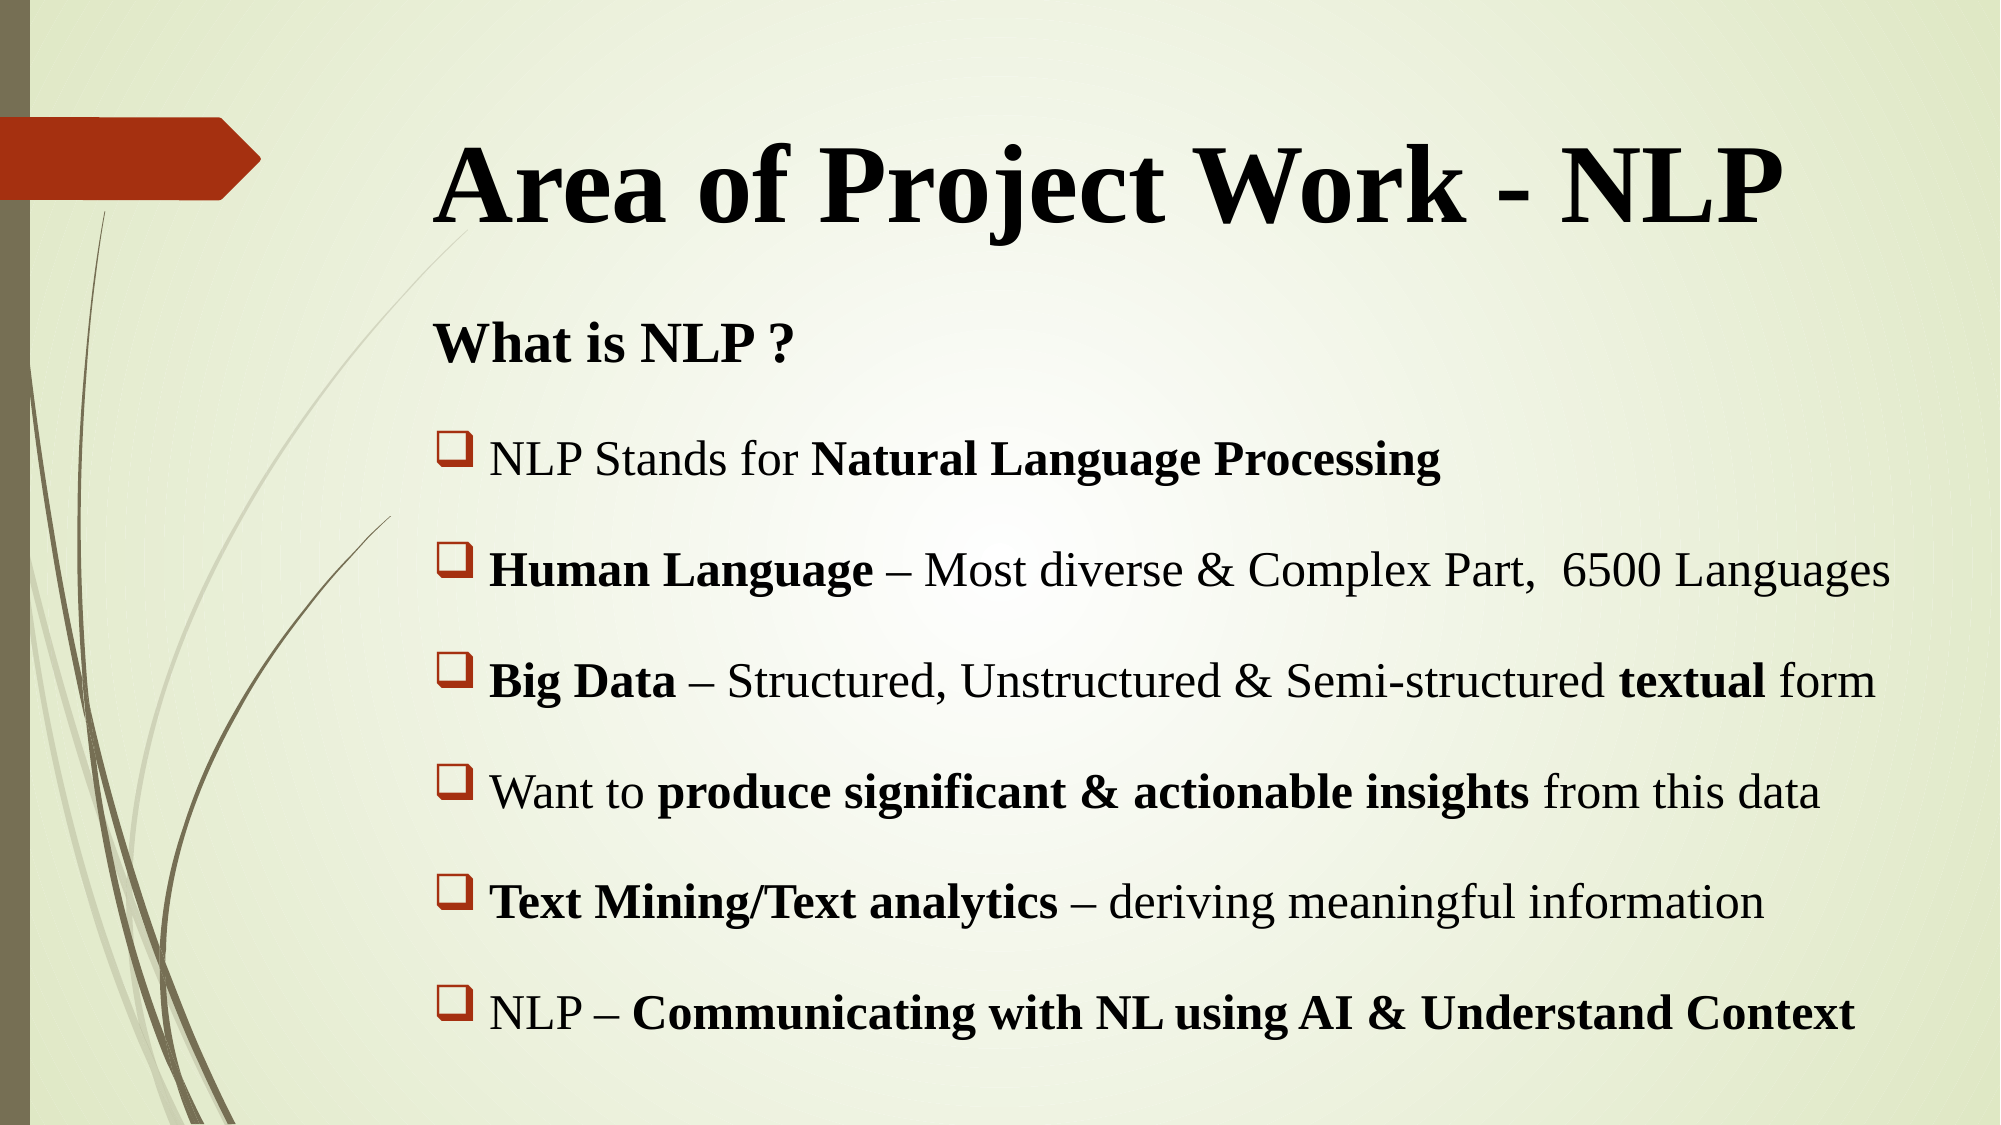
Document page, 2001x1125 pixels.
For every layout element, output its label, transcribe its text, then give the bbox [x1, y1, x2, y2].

title Area of Project Work - NLP [424, 101, 1888, 261]
list What is NLP ? NLP Stands for Natural Language Processing Human Language – Most diverse & Complex Part, 6500 Languages Big Data – Structured, Unstructured & Semi-structured textual form Want to produce significant & actionable insights from this data Text Mining/Text analytics – deriving meaningful information NLP – Communicating with NL using AI & Understand Context [424, 261, 1913, 1076]
